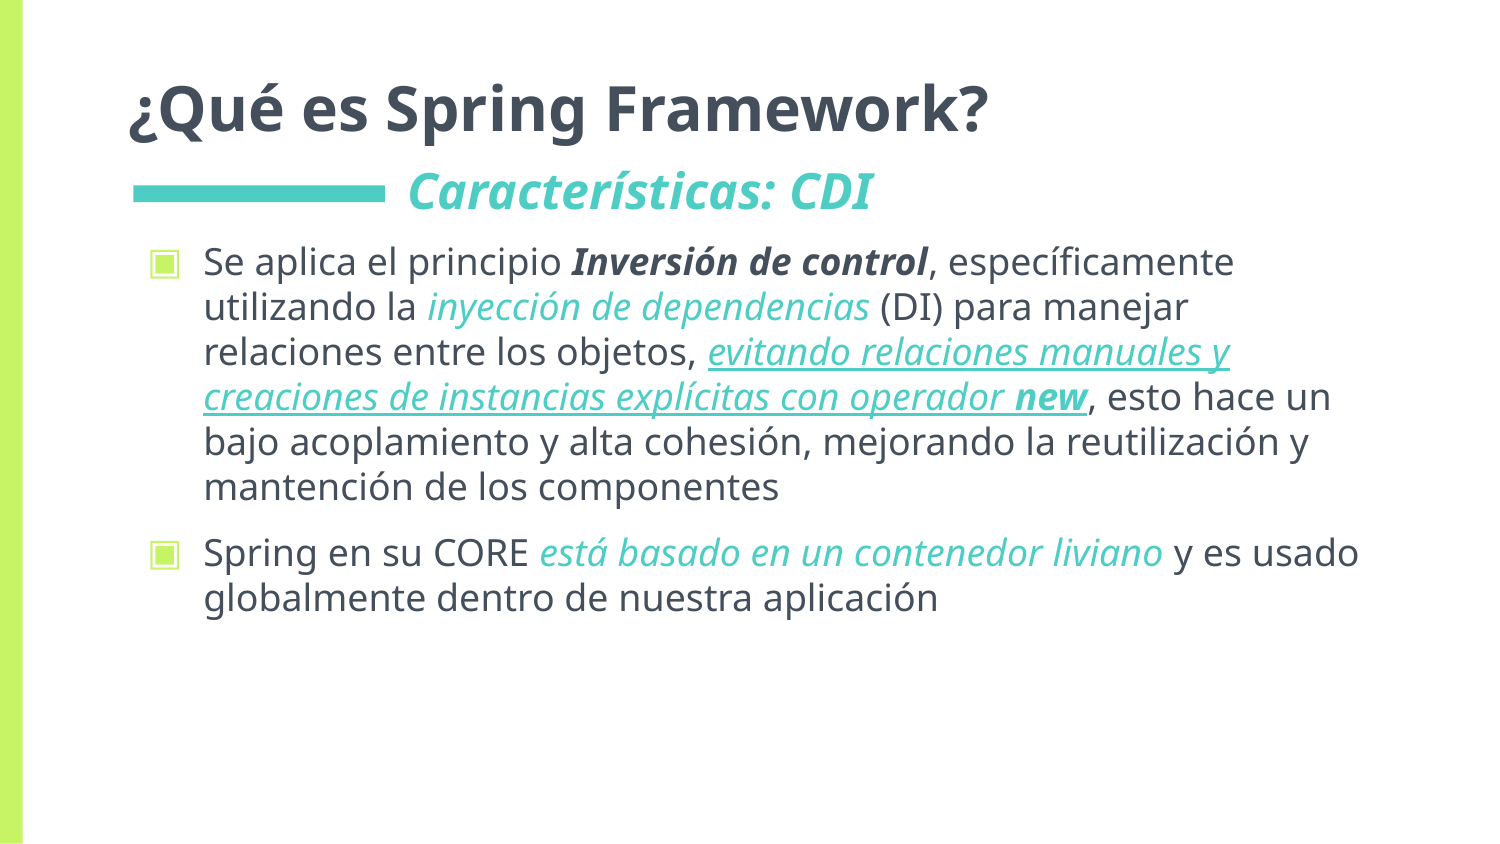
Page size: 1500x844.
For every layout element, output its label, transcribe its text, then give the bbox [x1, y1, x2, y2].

title Características: CDI [392, 145, 1448, 235]
title ¿Qué es Spring Framework? [113, 0, 1387, 159]
list Se aplica el principio Inversión de control, específicamente utilizando la inyección de dependencias (DI) para manejar relaciones entre los objetos, evitando relaciones manuales y creaciones de instancias explícitas con operador new, esto hace un bajo acoplamiento y alta cohesión, mejorando la reutilización y mantención de los componentes Spring en su CORE está basado en un contenedor liviano y es usado globalmente dentro de nuestra aplicación [113, 222, 1387, 766]
